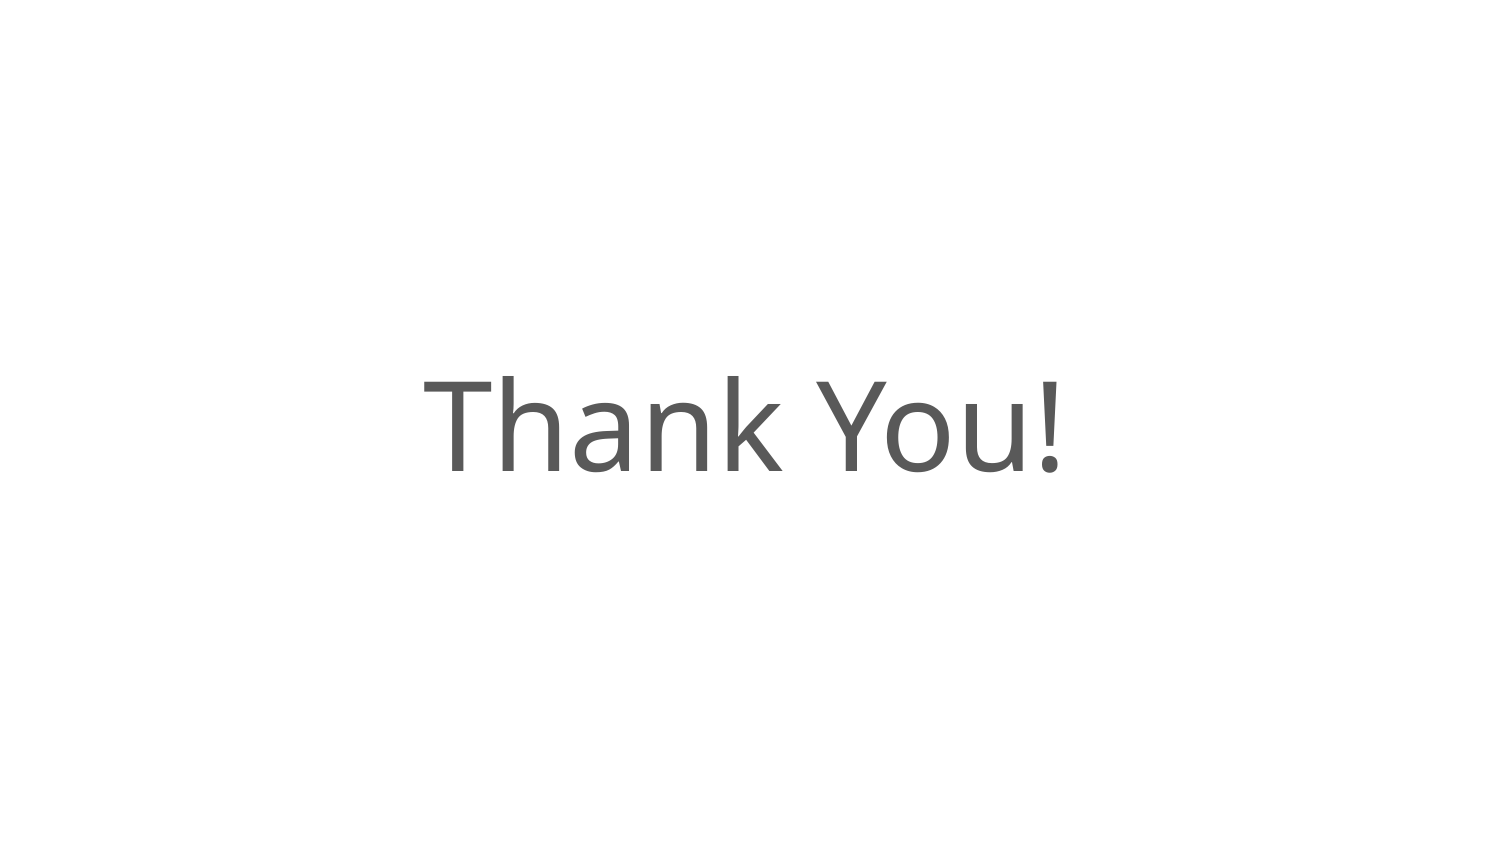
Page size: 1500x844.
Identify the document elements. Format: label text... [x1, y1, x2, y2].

text_box Thank You! [408, 331, 1444, 624]
